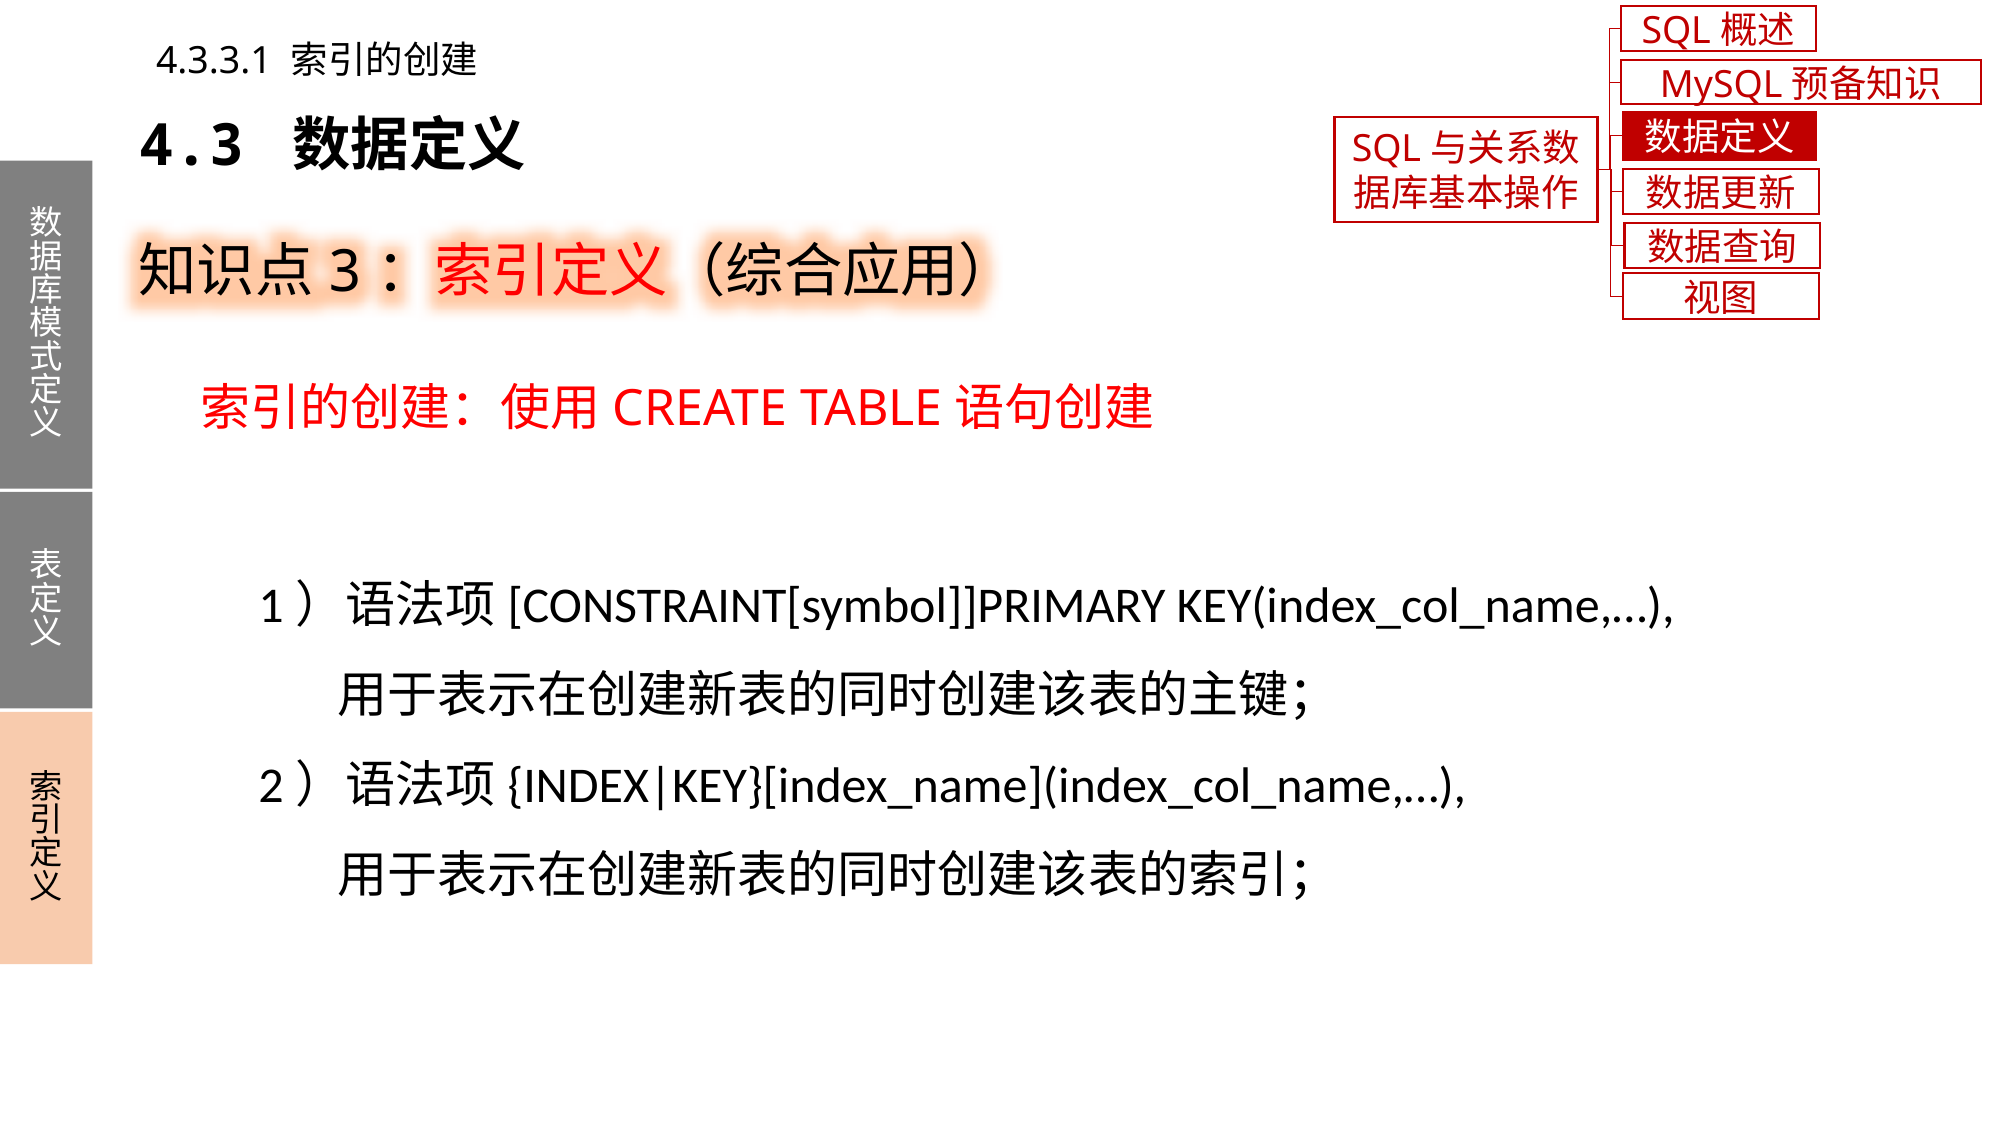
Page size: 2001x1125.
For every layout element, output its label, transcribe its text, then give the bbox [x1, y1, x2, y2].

text_box 4.3 数据定义 [120, 97, 1568, 152]
text_box 数据定义 [1622, 111, 1817, 161]
text_box 索引的创建：使用CREATE TABLE语句创建 [186, 350, 1827, 443]
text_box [1597, 28, 1621, 82]
text_box SQL与关系数据库基本操作 [118, 170, 1949, 335]
text_box 1）语法项[CONSTRAINT[symbol]]PRIMARY KEY(index_col_name,…), 用于表示在创建新表的同时创建该表的主键； 2）语法项{INDEX|KEY}[index_name](index_col_name,…), 用于表示在创建新表的同时创建该表的索引； [243, 535, 1690, 1001]
text_box 知识点3：索引定义（综合应用） [120, 172, 1945, 329]
text_box 数据更新 [1623, 168, 1820, 215]
text_box 数据查询 [1623, 222, 1821, 269]
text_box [114, 166, 1954, 339]
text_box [1597, 82, 1621, 135]
text_box SQL与关系数据库基本操作 [1333, 116, 1597, 223]
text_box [1597, 135, 1623, 169]
text_box 4.3.3.1 索引的创建 [141, 28, 493, 89]
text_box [0, 160, 93, 965]
text_box SQL概述 [1620, 5, 1817, 52]
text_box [1597, 169, 1623, 297]
text_box 视图 [1622, 272, 1820, 320]
text_box MySQL预备知识 [1621, 59, 1982, 105]
